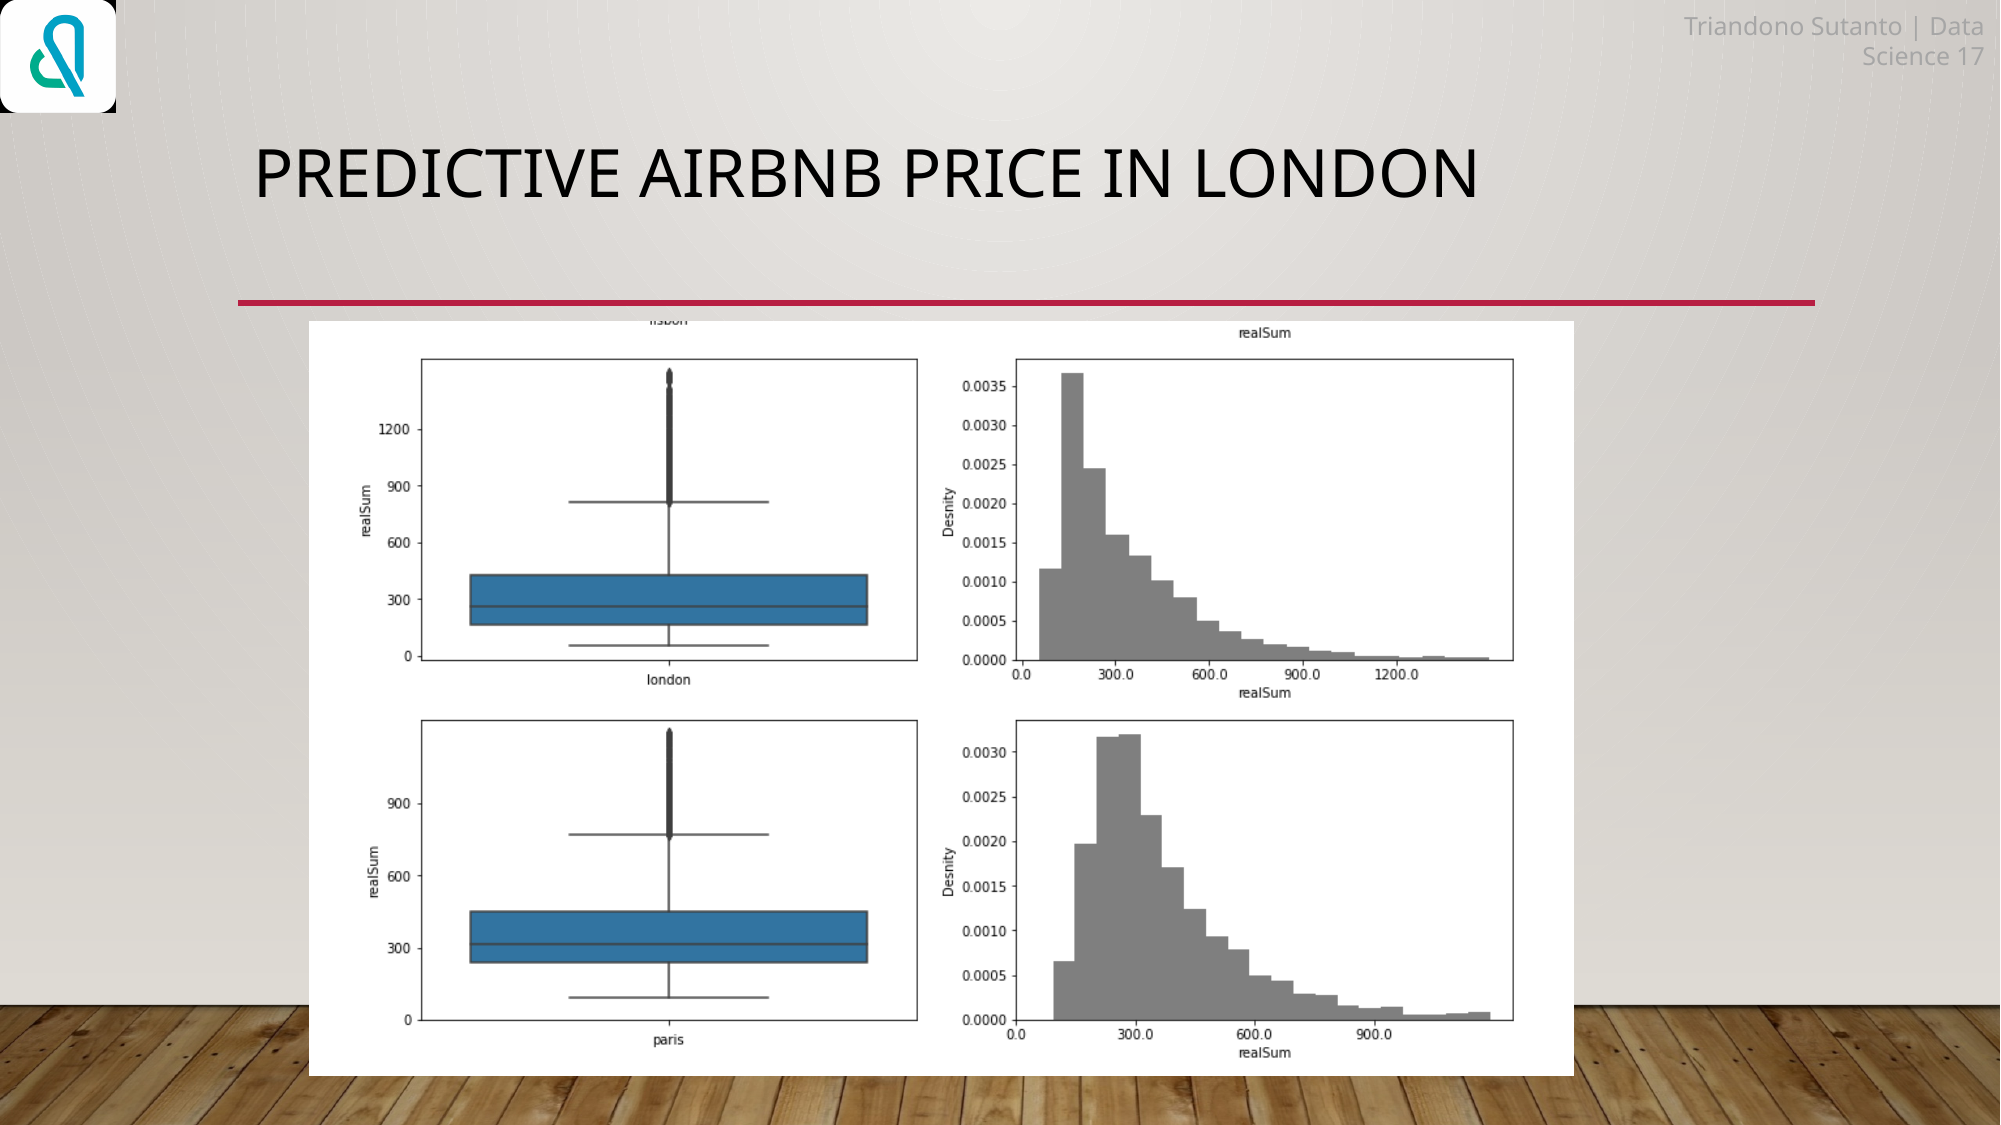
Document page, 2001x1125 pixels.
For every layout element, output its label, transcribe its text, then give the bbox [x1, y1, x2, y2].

text_box Triandono Sutanto | Data Science 17 [1579, 2, 2000, 78]
picture [0, 0, 116, 113]
title PREDICTIVE AIRBNB PRICE IN LONDON [238, 131, 1814, 305]
picture [0, 321, 2000, 1125]
